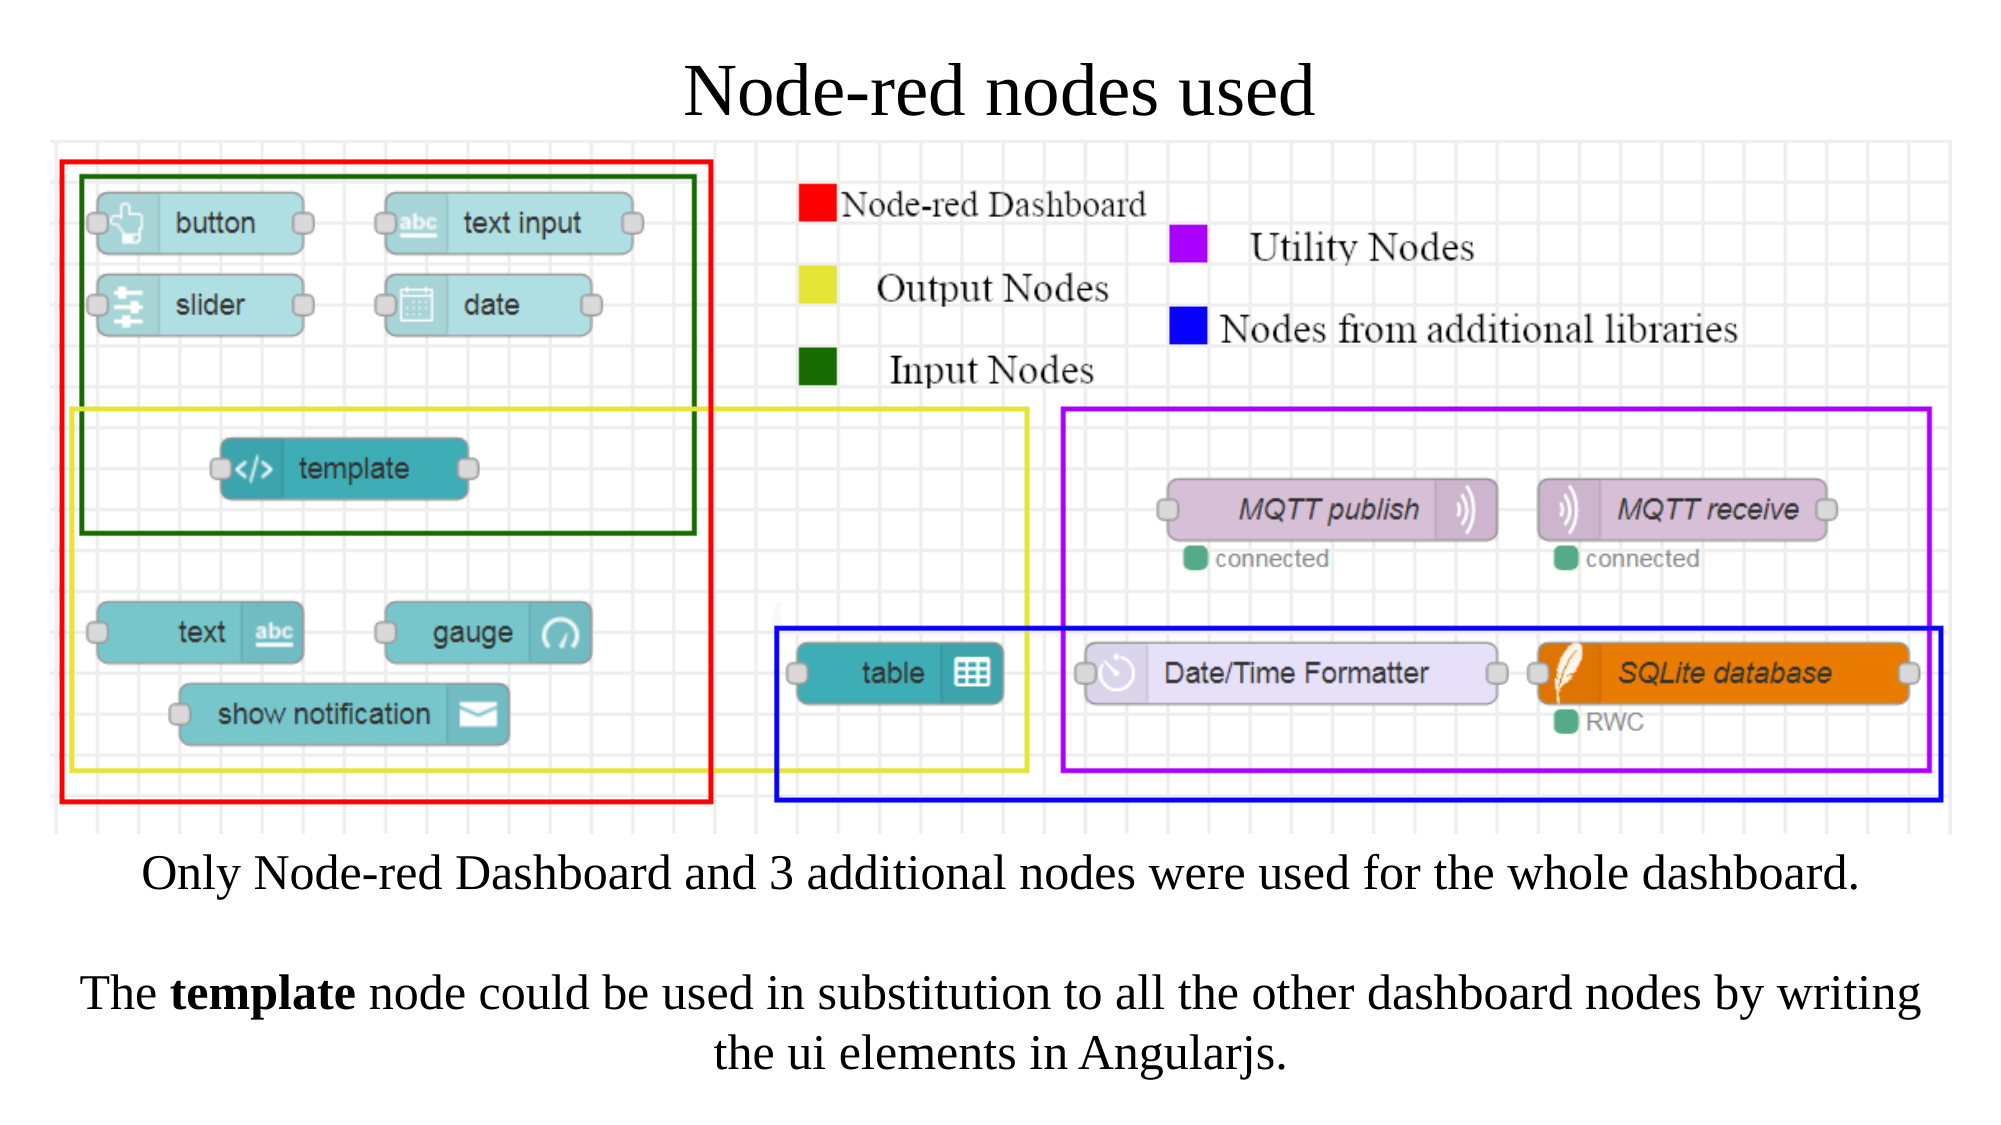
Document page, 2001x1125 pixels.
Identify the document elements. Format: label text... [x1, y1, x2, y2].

picture [50, 140, 1952, 834]
text_box Only Node-red Dashboard and 3 additional nodes were used for the whole dashboard. The template node could be used in substitution to all the other dashboard nodes by writing the ui elements in Angularjs. [50, 834, 1952, 1088]
title Node-red nodes used [137, 42, 1863, 140]
